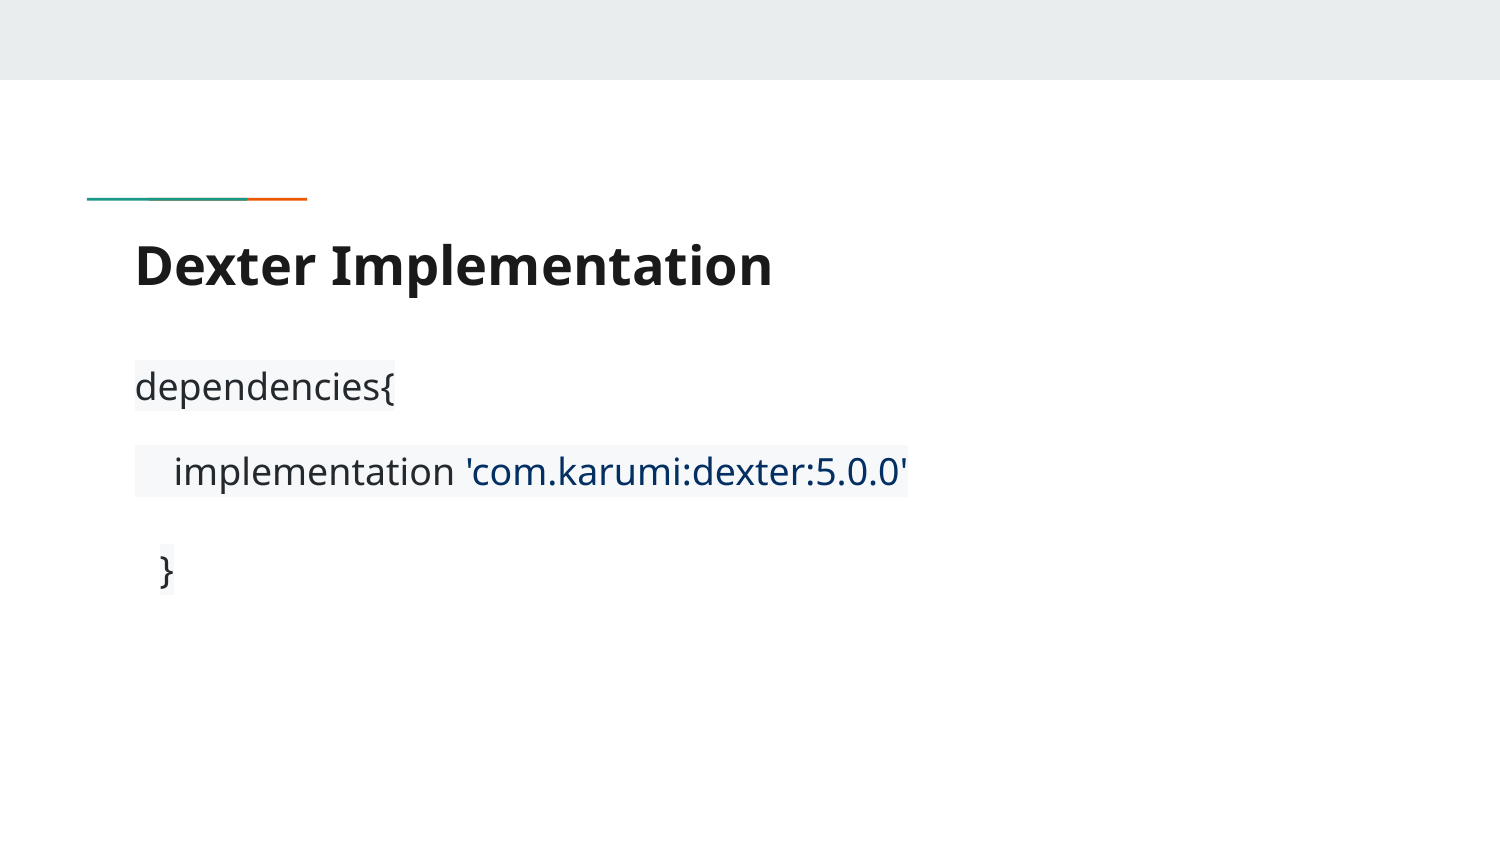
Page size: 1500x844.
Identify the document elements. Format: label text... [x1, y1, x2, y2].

title Dexter Implementation [119, 216, 1381, 305]
list dependencies{ implementation 'com.karumi:dexter:5.0.0' } [119, 341, 1381, 712]
